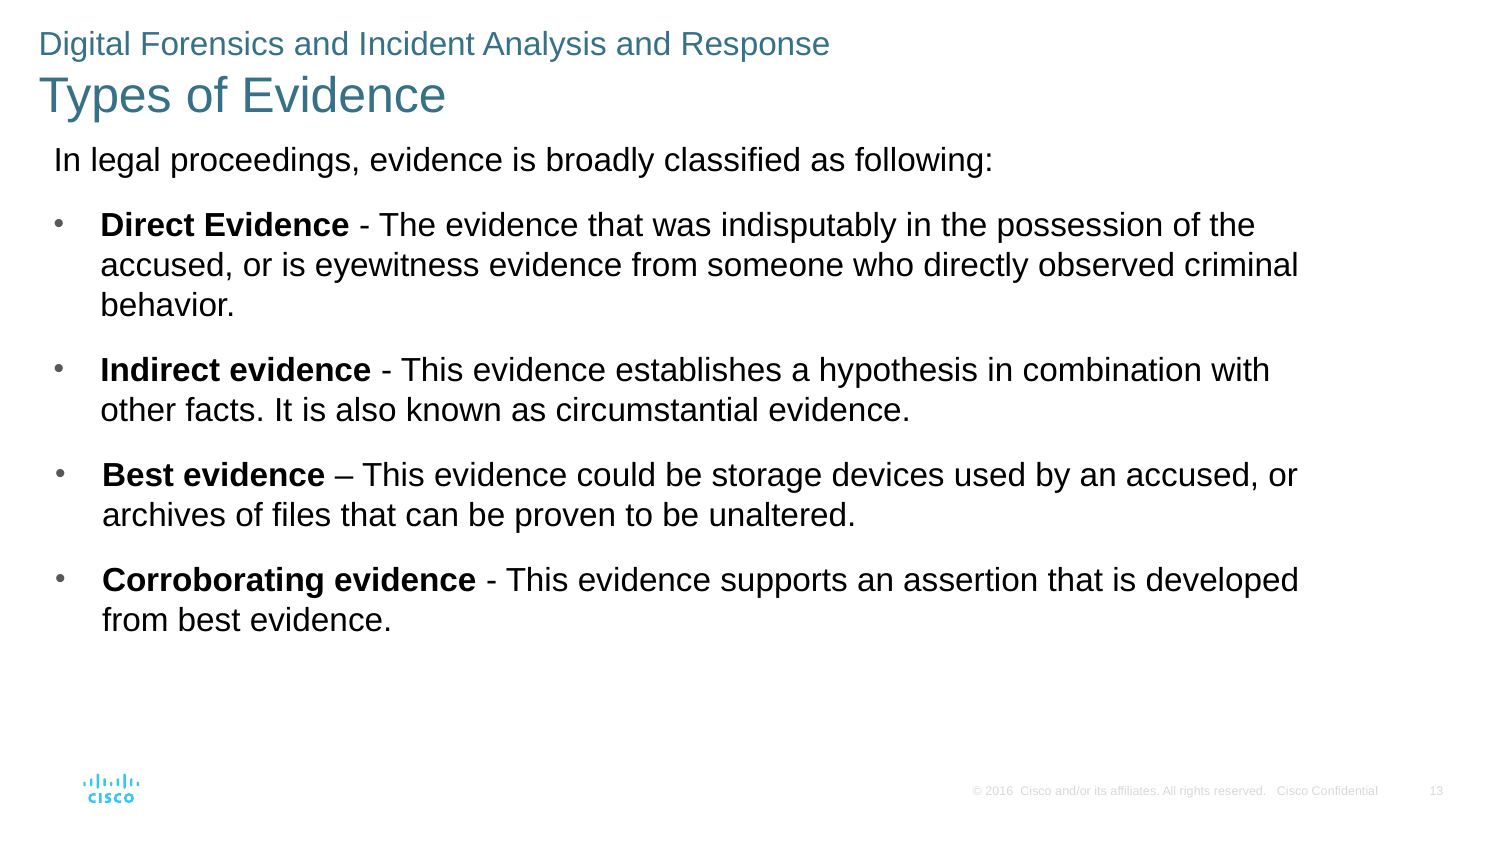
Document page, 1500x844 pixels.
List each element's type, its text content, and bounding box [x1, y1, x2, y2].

list In legal proceedings, evidence is broadly classified as following: Direct Evidence - The evidence that was indisputably in the possession of the accused, or is eyewitness evidence from someone who directly observed criminal behavior. Indirect evidence - This evidence establishes a hypothesis in combination with other facts. It is also known as circumstantial evidence. Best evidence – This evidence could be storage devices used by an accused, or archives of files that can be proven to be unaltered. Corroborating evidence - This evidence supports an assertion that is developed from best evidence. [23, 131, 1357, 373]
text_box Digital Forensics and Incident Analysis and Response Types of Evidence [23, 10, 1500, 135]
